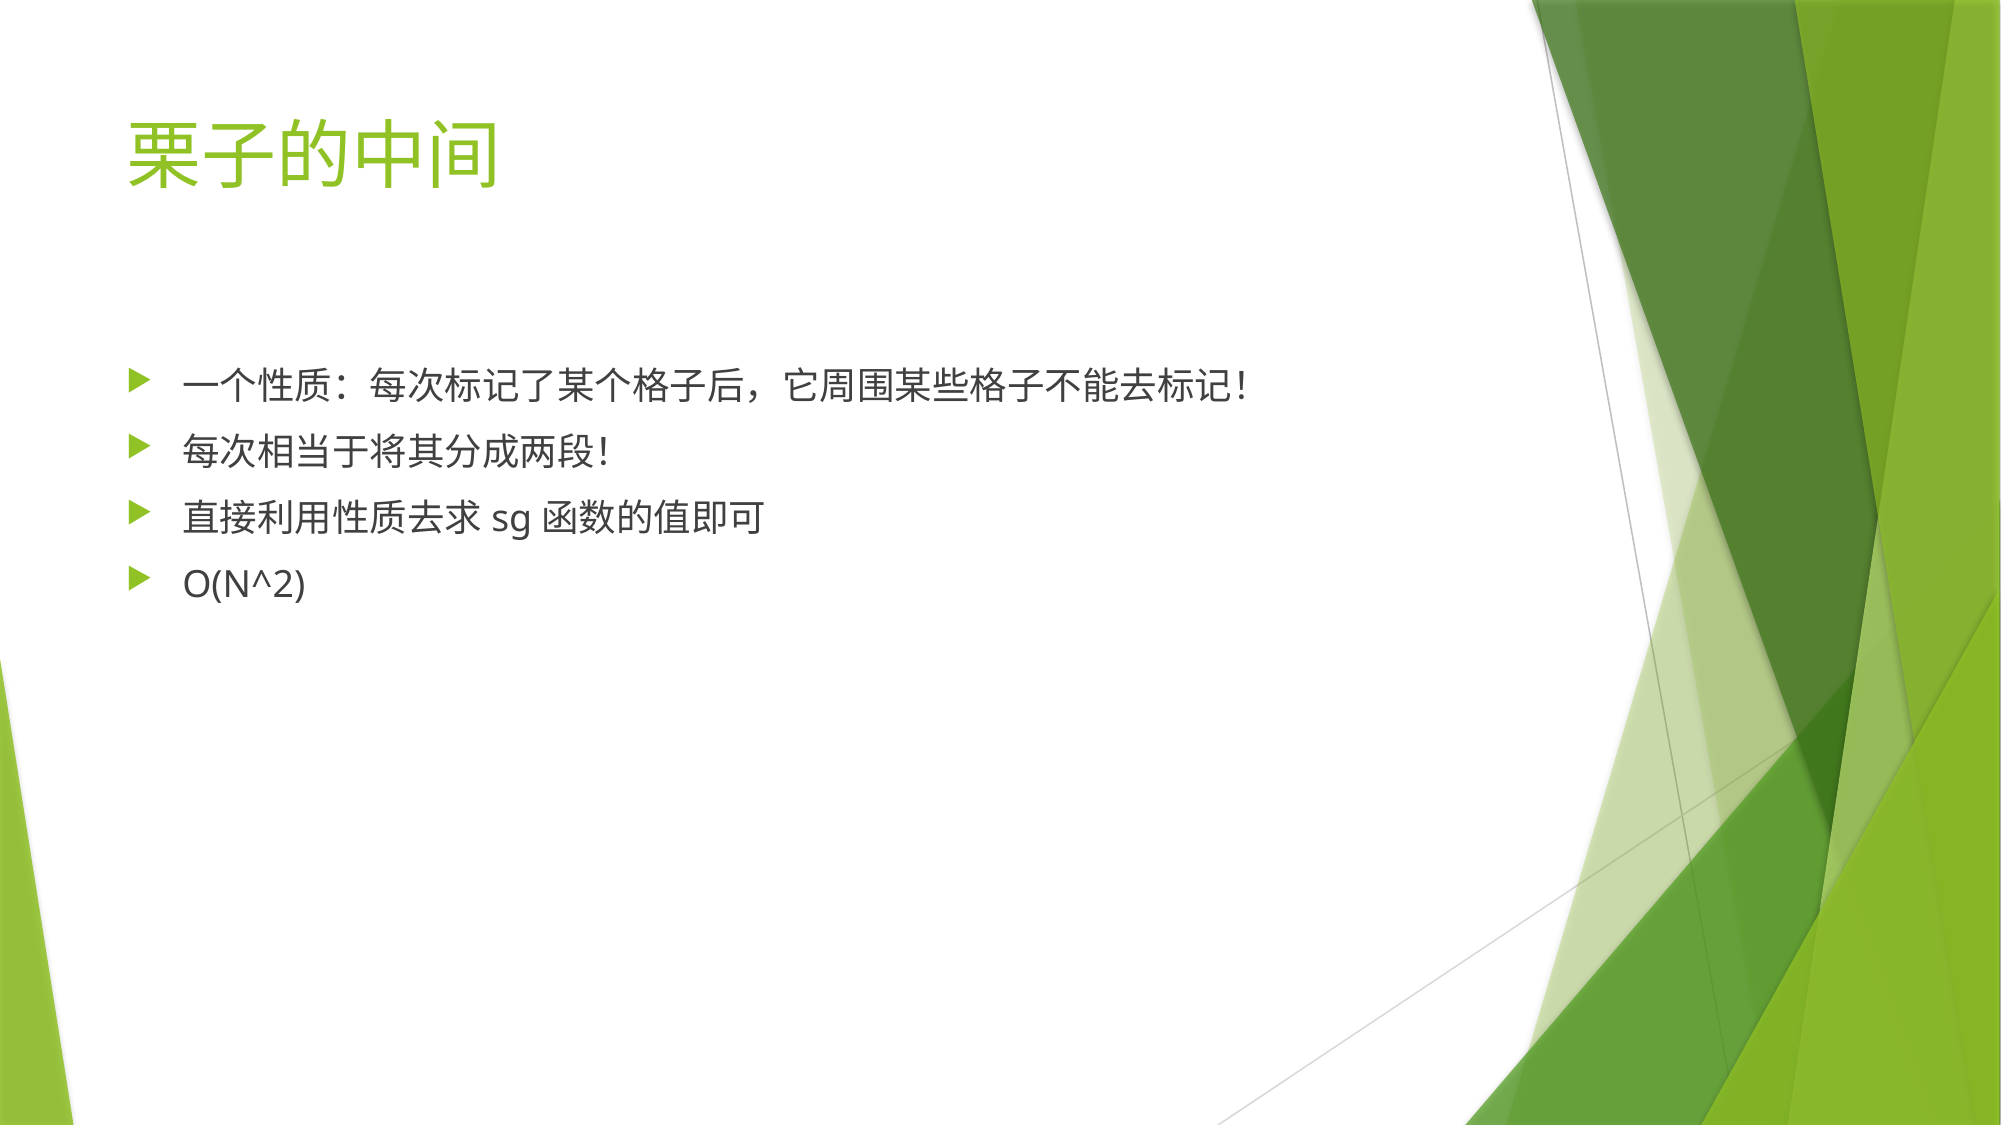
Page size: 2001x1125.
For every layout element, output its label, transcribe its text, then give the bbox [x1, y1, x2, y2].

title 栗子的中间 [111, 99, 1522, 317]
list 一个性质：每次标记了某个格子后，它周围某些格子不能去标记！ 每次相当于将其分成两段！ 直接利用性质去求sg函数的值即可 O(N^2) [111, 354, 1522, 992]
